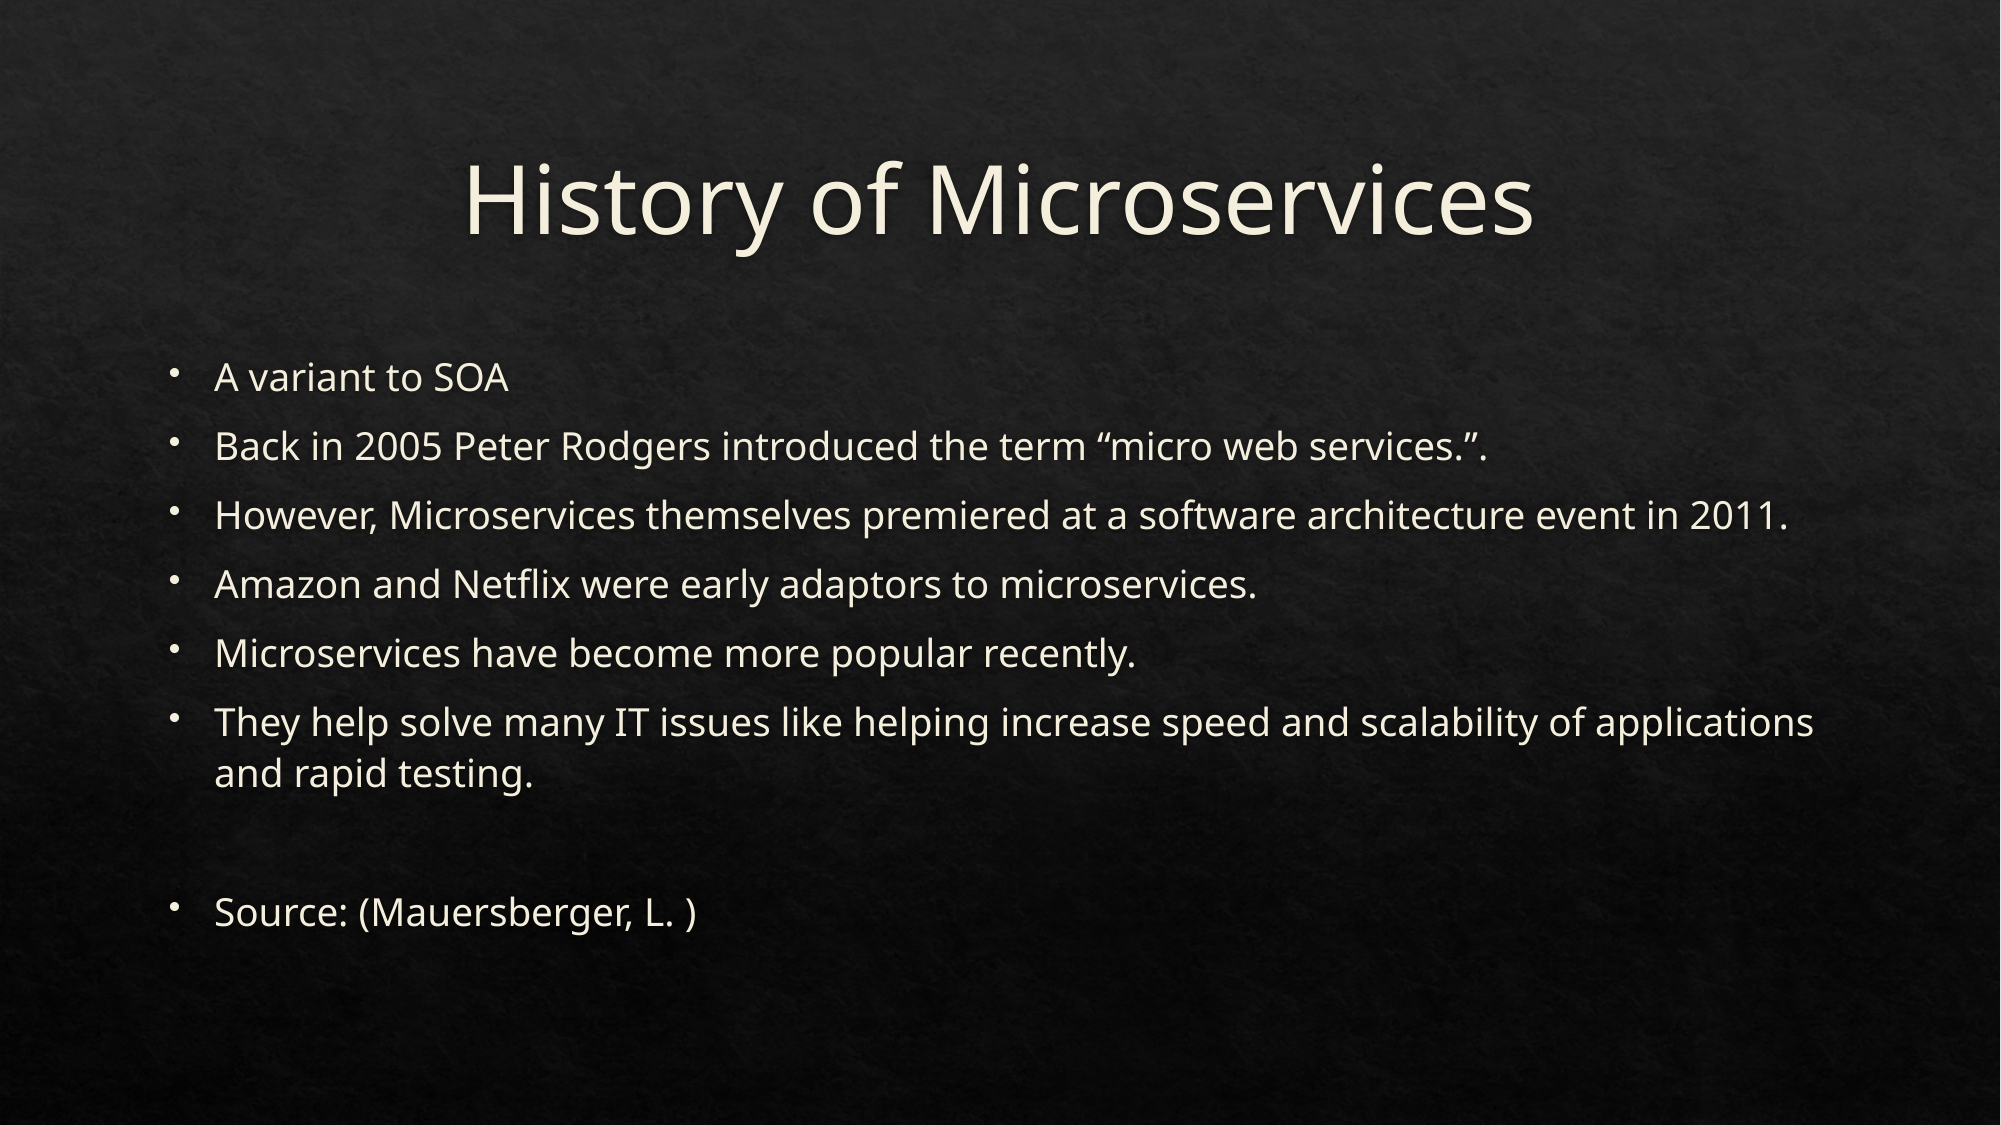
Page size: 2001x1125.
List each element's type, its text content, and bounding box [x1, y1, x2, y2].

list A variant to SOA Back in 2005 Peter Rodgers introduced the term “micro web services.”. However, Microservices themselves premiered at a software architecture event in 2011. Amazon and Netflix were early adaptors to microservices. Microservices have become more popular recently. They help solve many IT issues like helping increase speed and scalability of applications and rapid testing. Source: (Mauersberger, L. ) [149, 340, 1849, 950]
title History of Microservices [149, 99, 1849, 307]
